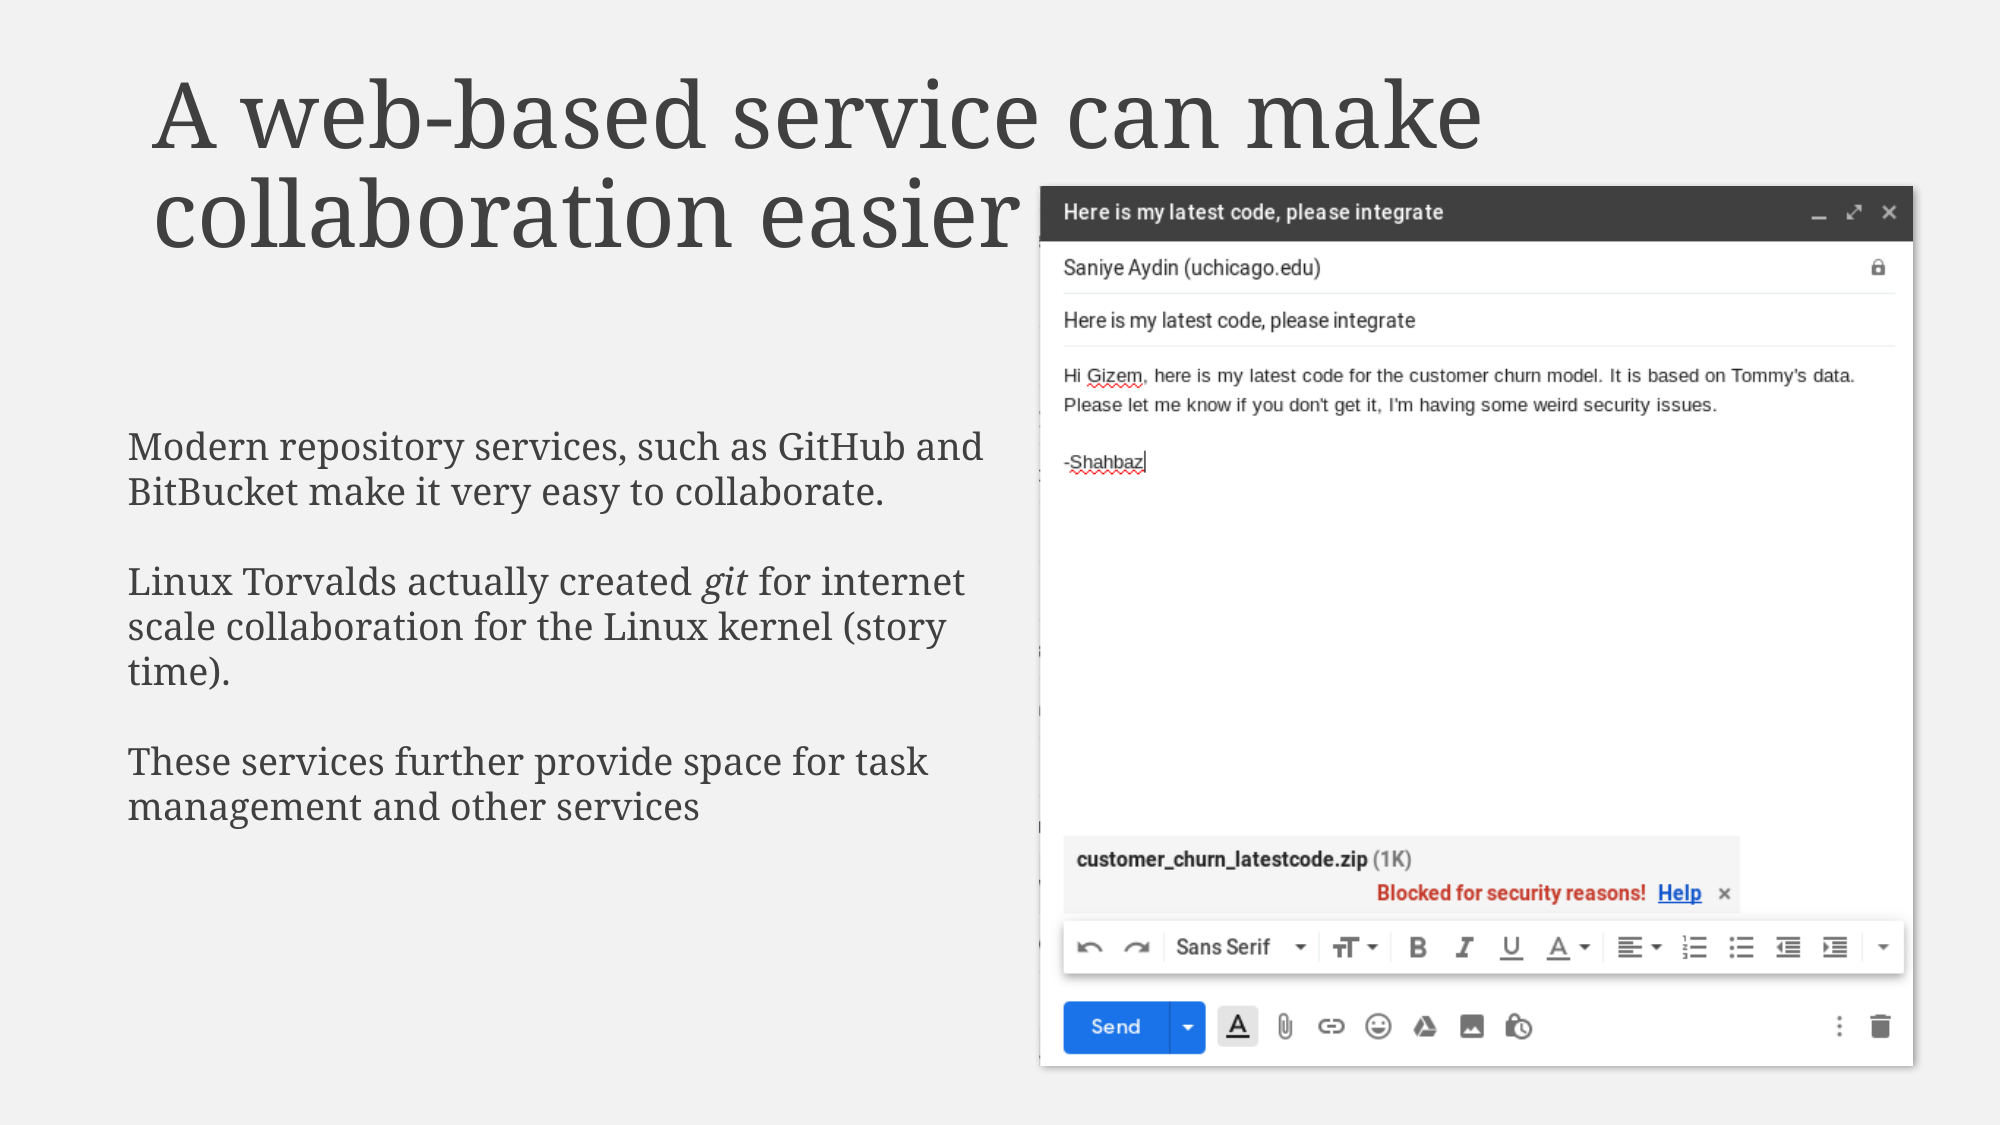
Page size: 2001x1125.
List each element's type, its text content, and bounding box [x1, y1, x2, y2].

title A web-based service can make collaboration easier [137, 59, 1863, 278]
text_box Modern repository services, such as GitHub and BitBucket make it very easy to collaborate. Linux Torvalds actually created git for internet scale collaboration for the Linux kernel (story time). These services further provide space for task management and other services [112, 416, 1000, 836]
picture [1039, 186, 1913, 1066]
